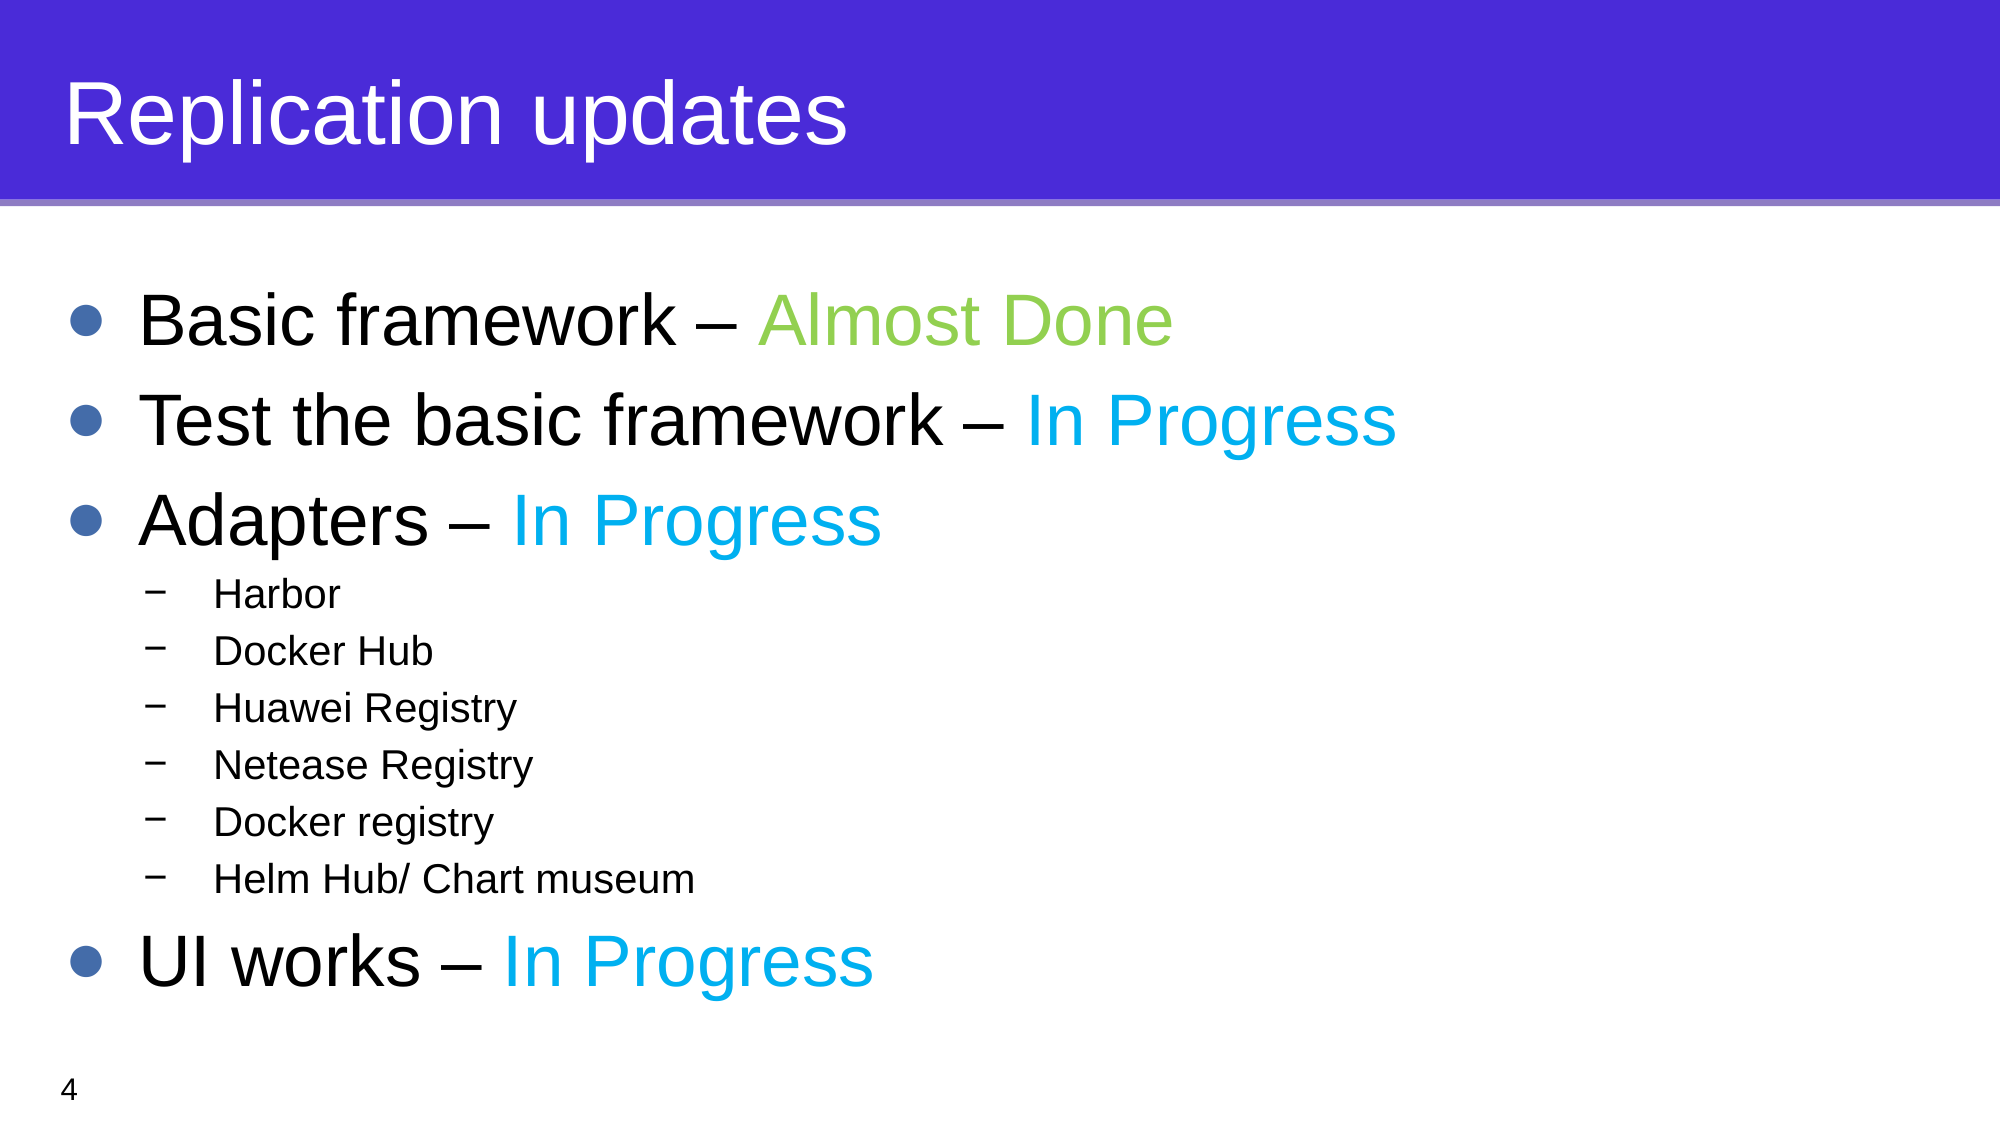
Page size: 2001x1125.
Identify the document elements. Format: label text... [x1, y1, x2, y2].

slide_number 4 [40, 1044, 161, 1125]
title Replication updates [43, 34, 1907, 161]
list Basic framework – Almost Done Test the basic framework – In Progress Adapters – In Progress Harbor Docker Hub Huawei Registry Netease Registry Docker registry Helm Hub/ Chart museum UI works – In Progress [43, 239, 1960, 987]
